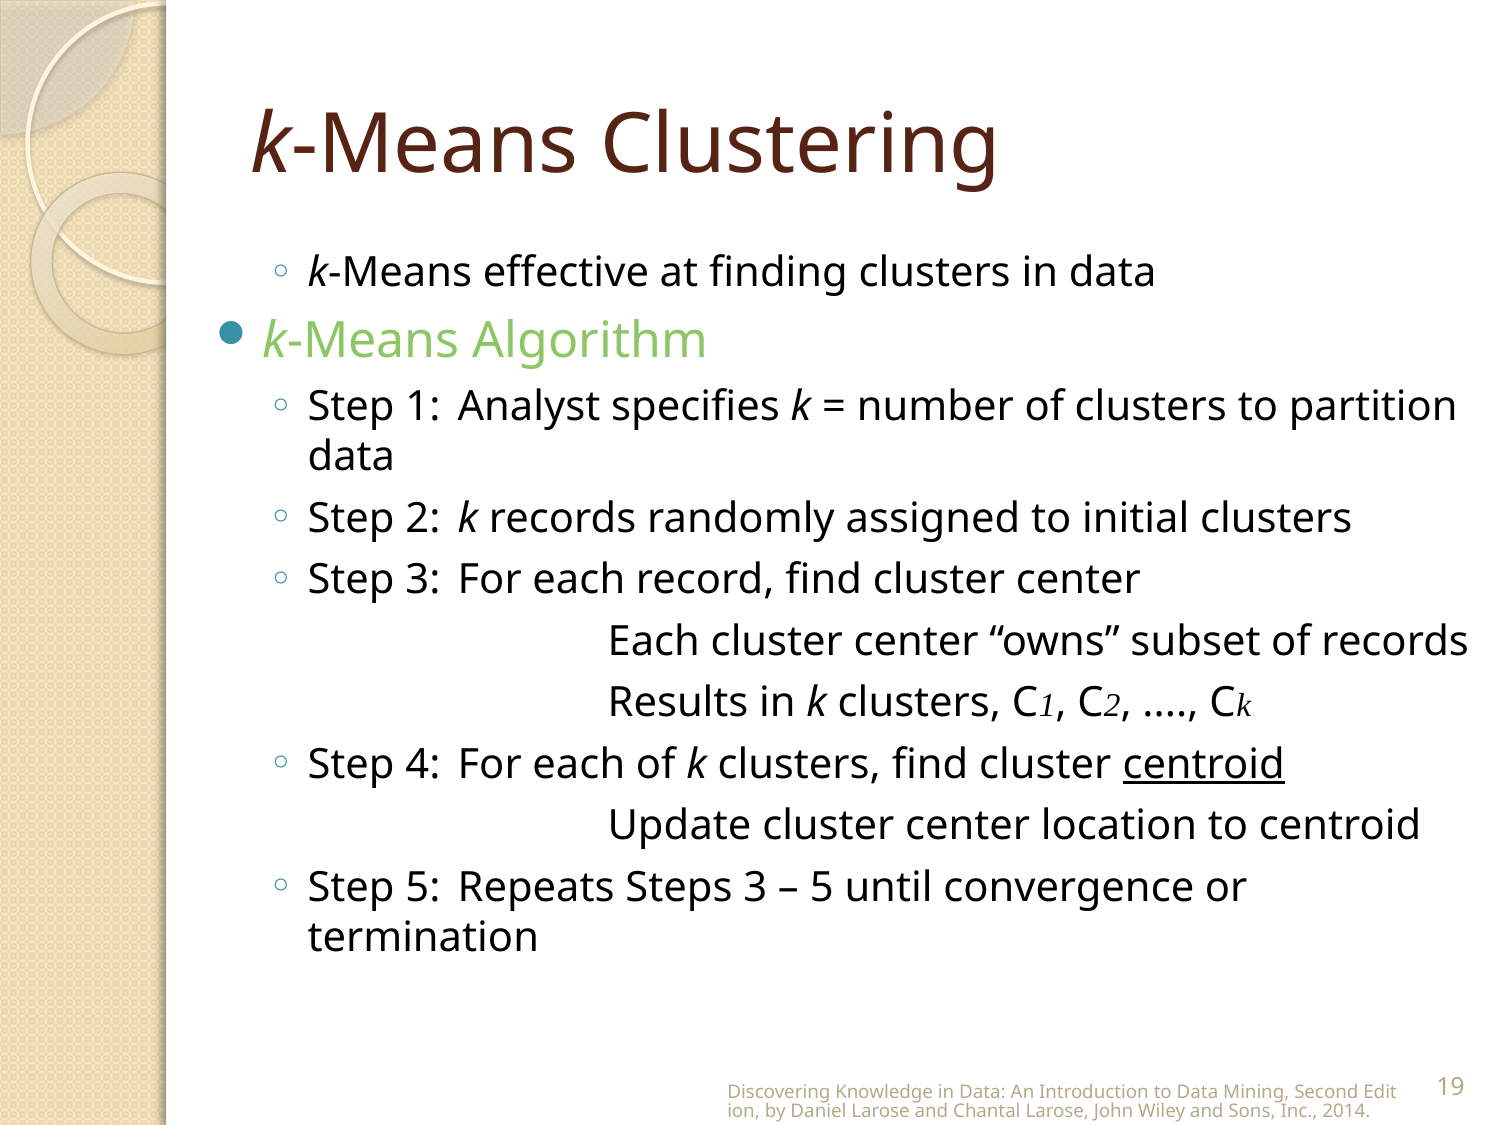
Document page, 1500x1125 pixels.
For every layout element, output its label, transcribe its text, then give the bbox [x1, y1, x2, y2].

slide_number 19 [1413, 1034, 1488, 1113]
title k-Means Clustering [235, 45, 1466, 233]
footer Discovering Knowledge in Data: An Introduction to Data Mining, Second Edition, by Daniel Larose and Chantal Larose, John Wiley and Sons, Inc., 2014. [712, 1034, 1413, 1113]
list k-Means effective at finding clusters in data k-Means Algorithm Step 1: Analyst specifies k = number of clusters to partition data Step 2: k records randomly assigned to initial clusters Step 3: For each record, find cluster center Each cluster center “owns” subset of records Results in k clusters, C1, C2, ...., Ck Step 4: For each of k clusters, find cluster centroid Update cluster center location to centroid Step 5: Repeats Steps 3 – 5 until convergence or termination [187, 237, 1488, 497]
list k-Means effective at finding clusters in data k-Means Algorithm Step 1: Analyst specifies k = number of clusters to partition data Step 2: k records randomly assigned to initial clusters Step 3: For each record, find cluster center Each cluster center “owns” subset of records Results in k clusters, C1, C2, ...., Ck Step 4: For each of k clusters, find cluster centroid Update cluster center location to centroid Step 5: Repeats Steps 3 – 5 until convergence or termination [187, 498, 1488, 1025]
